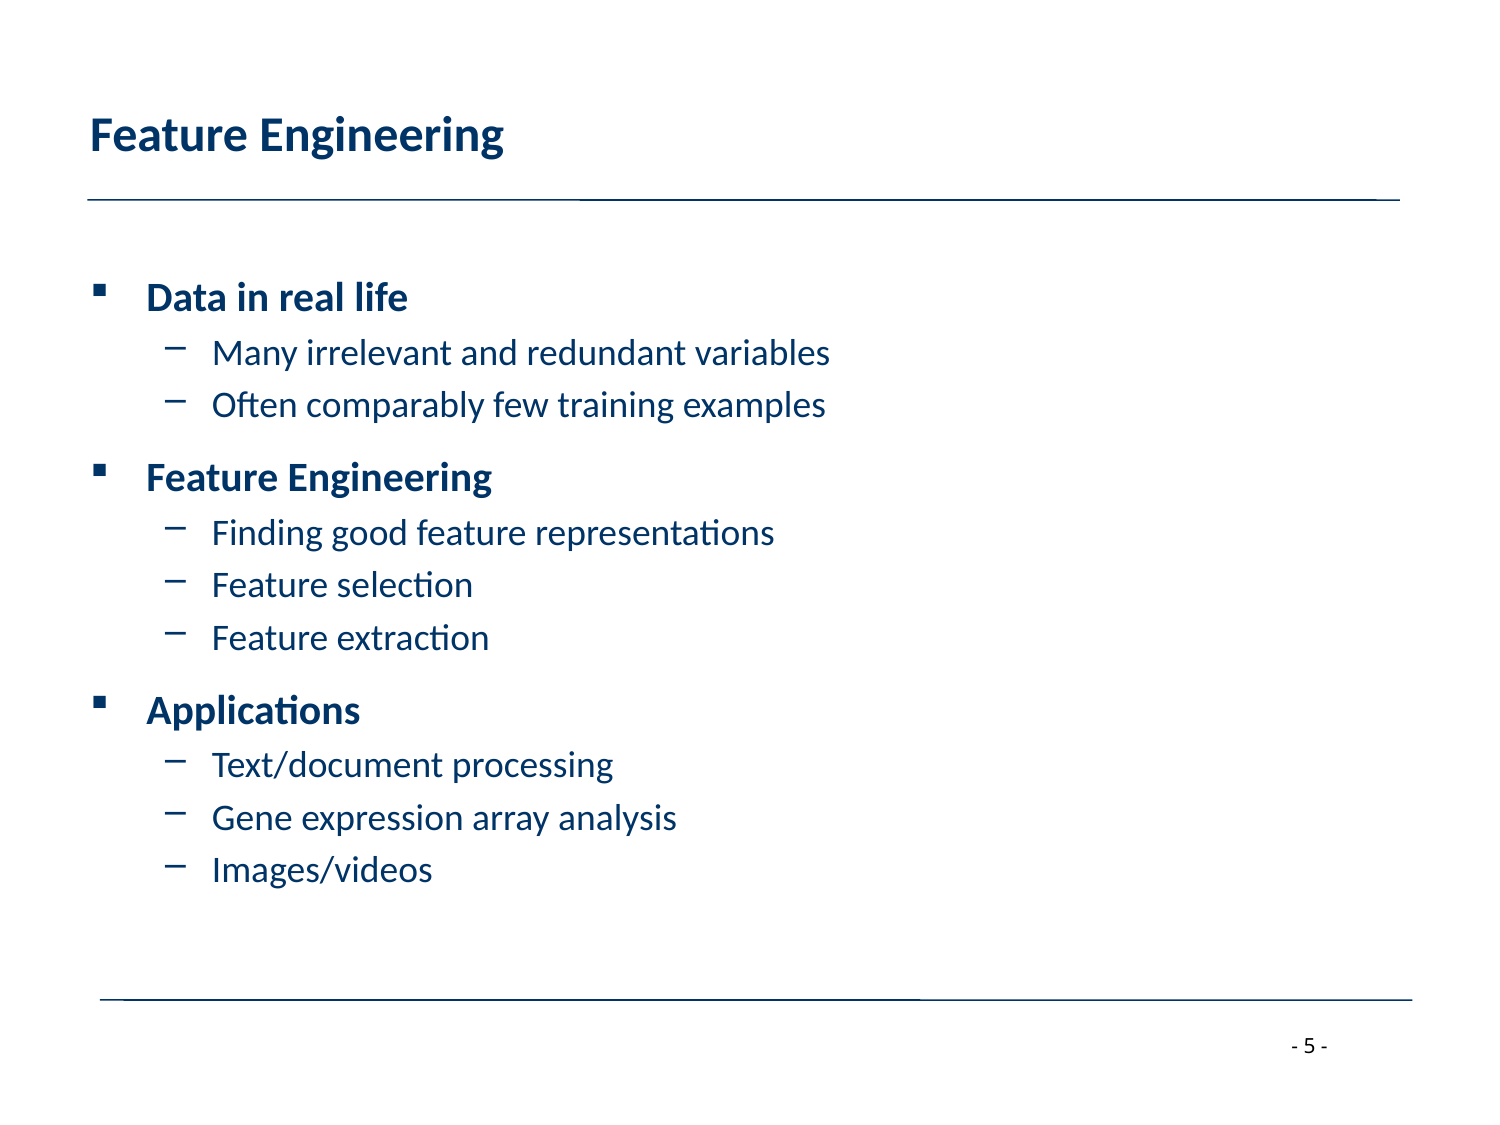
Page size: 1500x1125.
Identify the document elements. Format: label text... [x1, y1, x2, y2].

list Data in real life Many irrelevant and redundant variables Often comparably few training examples Feature Engineering Finding good feature representations Feature selection Feature extraction Applications Text/document processing Gene expression array analysis Images/videos [75, 262, 1425, 1005]
title Feature Engineering [75, 37, 1425, 225]
